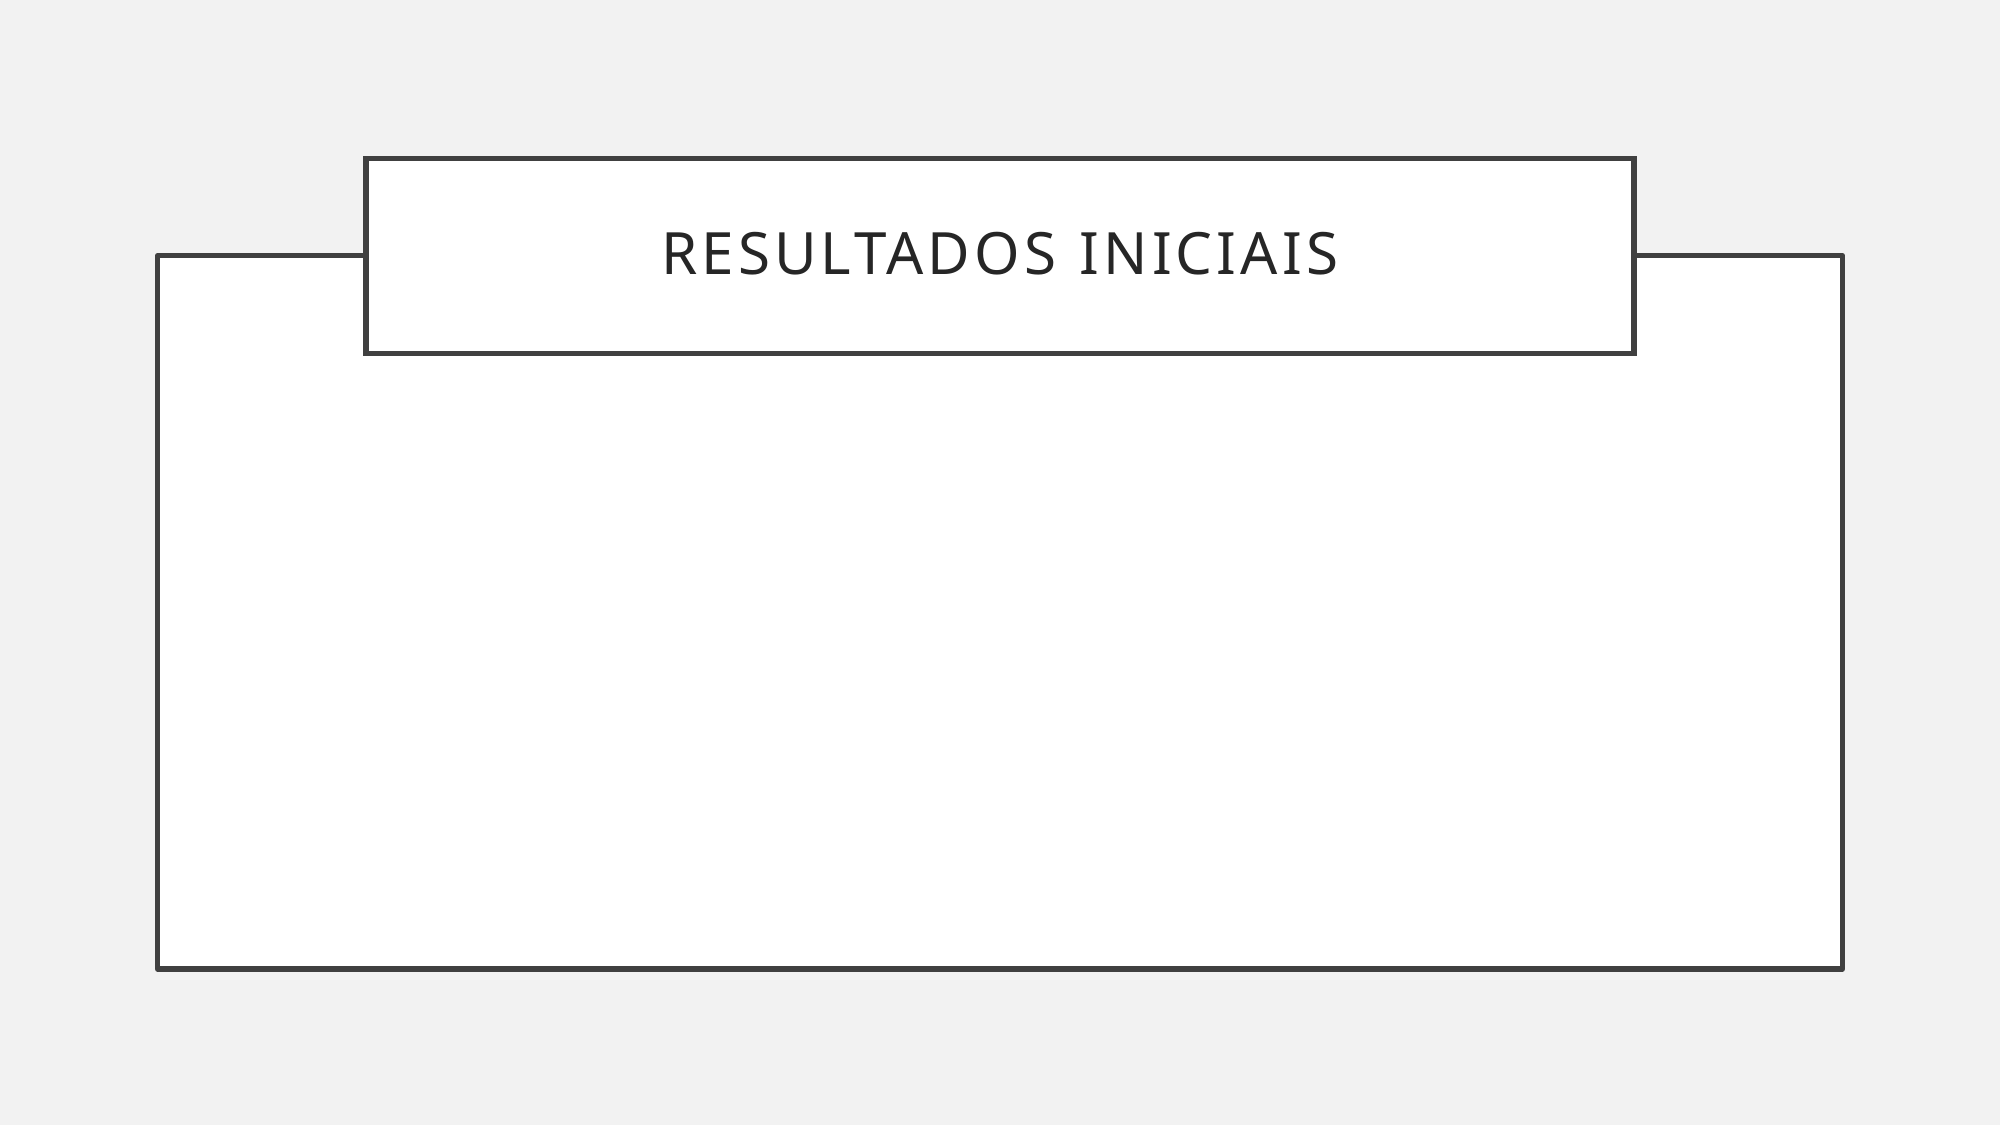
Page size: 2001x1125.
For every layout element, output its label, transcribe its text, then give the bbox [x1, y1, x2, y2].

text_box [156, 255, 1843, 970]
title Resultados INICIAIS [363, 156, 1637, 356]
